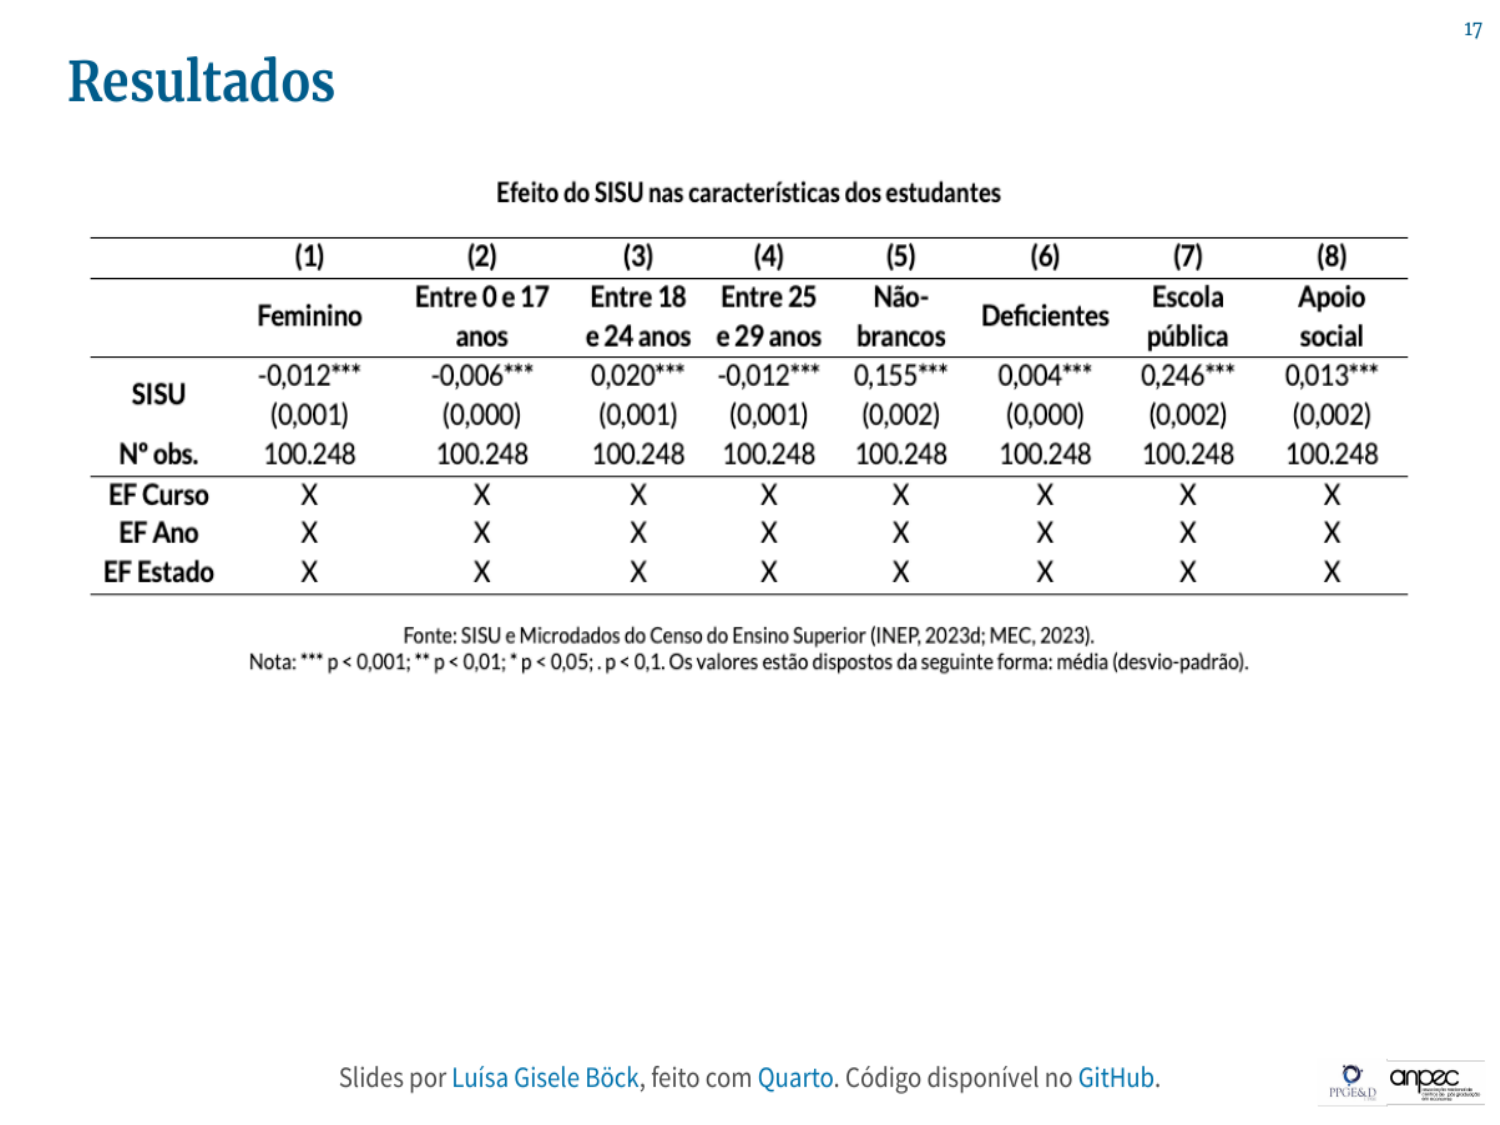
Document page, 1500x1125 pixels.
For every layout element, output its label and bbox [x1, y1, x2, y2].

list [0, 0, 1500, 1125]
